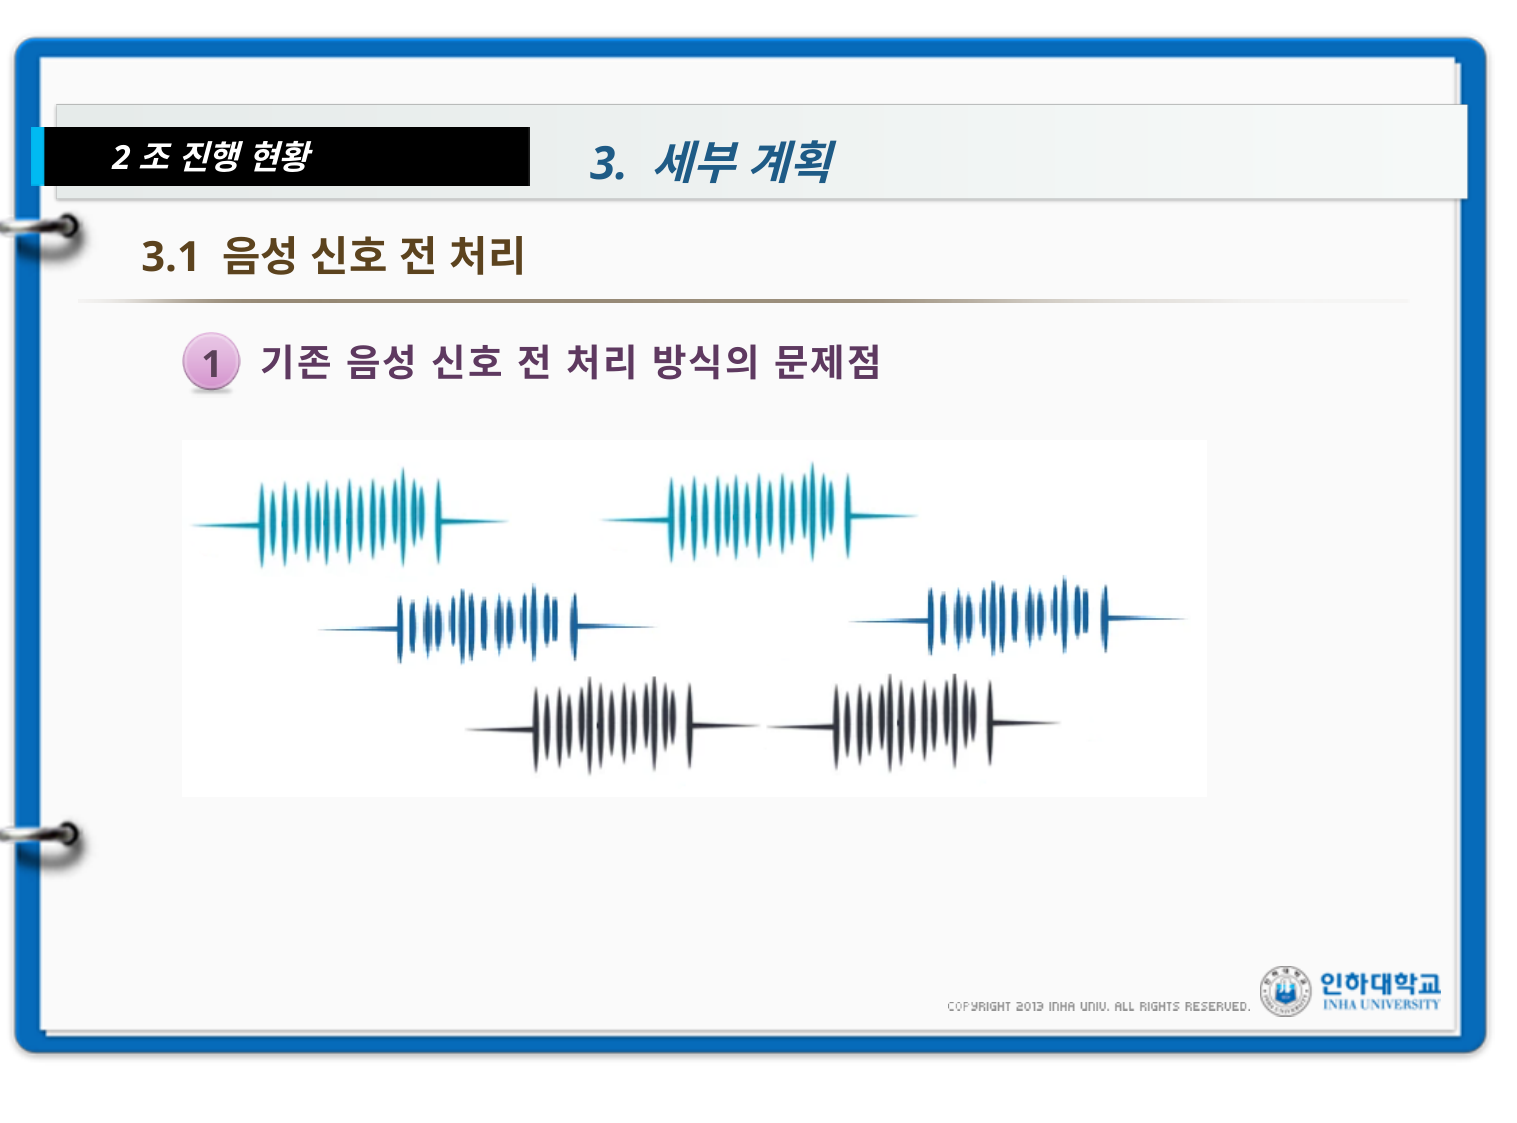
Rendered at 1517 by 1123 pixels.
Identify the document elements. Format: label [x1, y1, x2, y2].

text_box [0, 29, 1495, 1067]
picture [78, 295, 1410, 307]
picture [181, 332, 241, 398]
picture [51, 103, 1472, 205]
text_box [31, 127, 530, 187]
picture [181, 440, 1207, 797]
